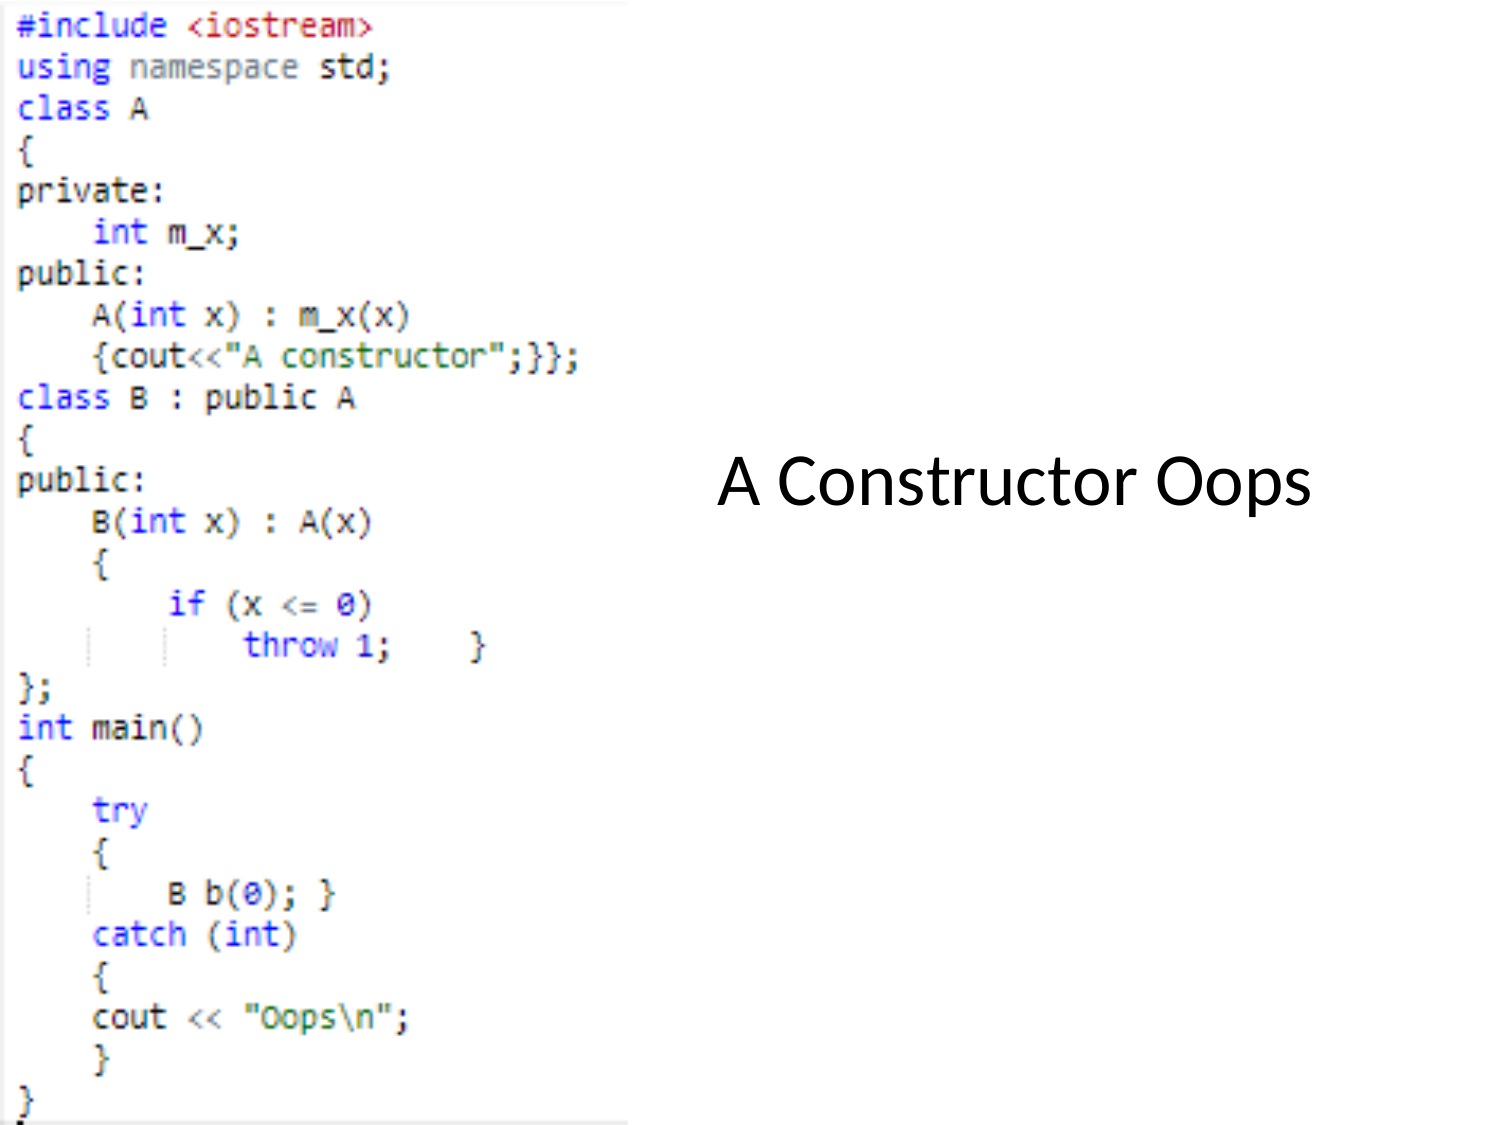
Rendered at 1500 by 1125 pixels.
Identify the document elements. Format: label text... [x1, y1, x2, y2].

text_box A Constructor Oops [715, 430, 1316, 521]
text_box [0, 1, 628, 1125]
